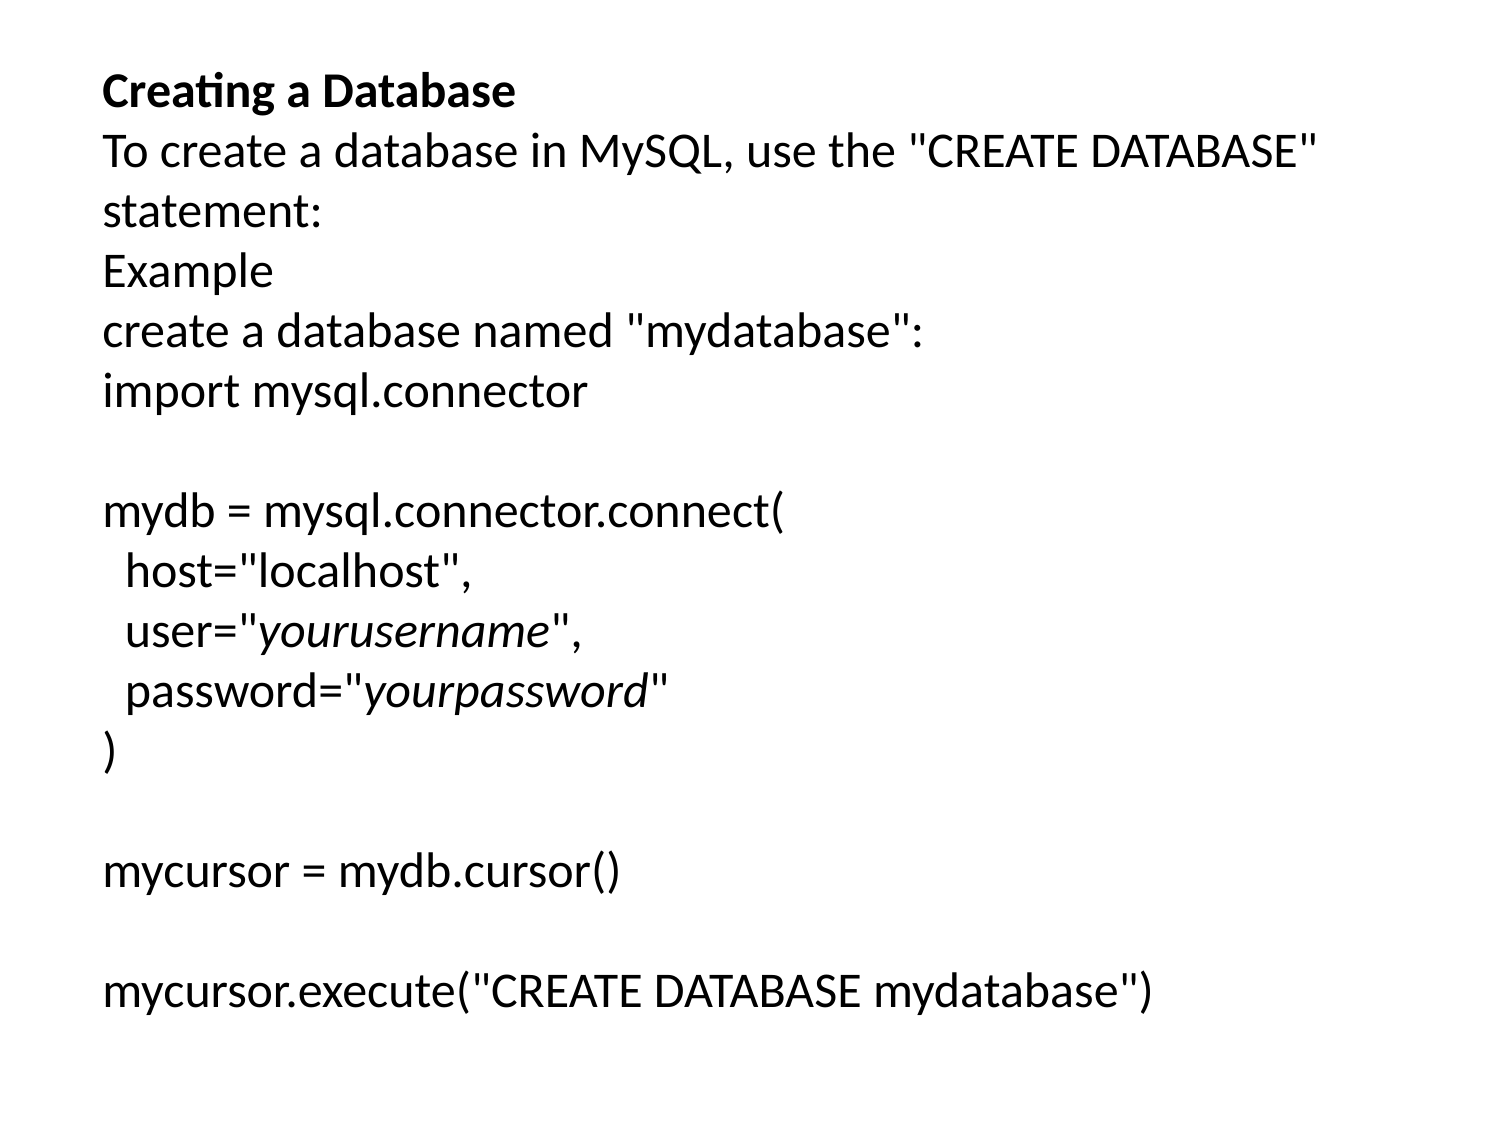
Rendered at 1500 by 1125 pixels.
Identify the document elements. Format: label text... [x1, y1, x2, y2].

text_box Creating a Database To create a database in MySQL, use the "CREATE DATABASE" statement: Example create a database named "mydatabase": import mysql.connector mydb = mysql.connector.connect( host="localhost", user="yourusername", password="yourpassword" ) mycursor = mydb.cursor() mycursor.execute("CREATE DATABASE mydatabase") [87, 49, 1413, 1025]
